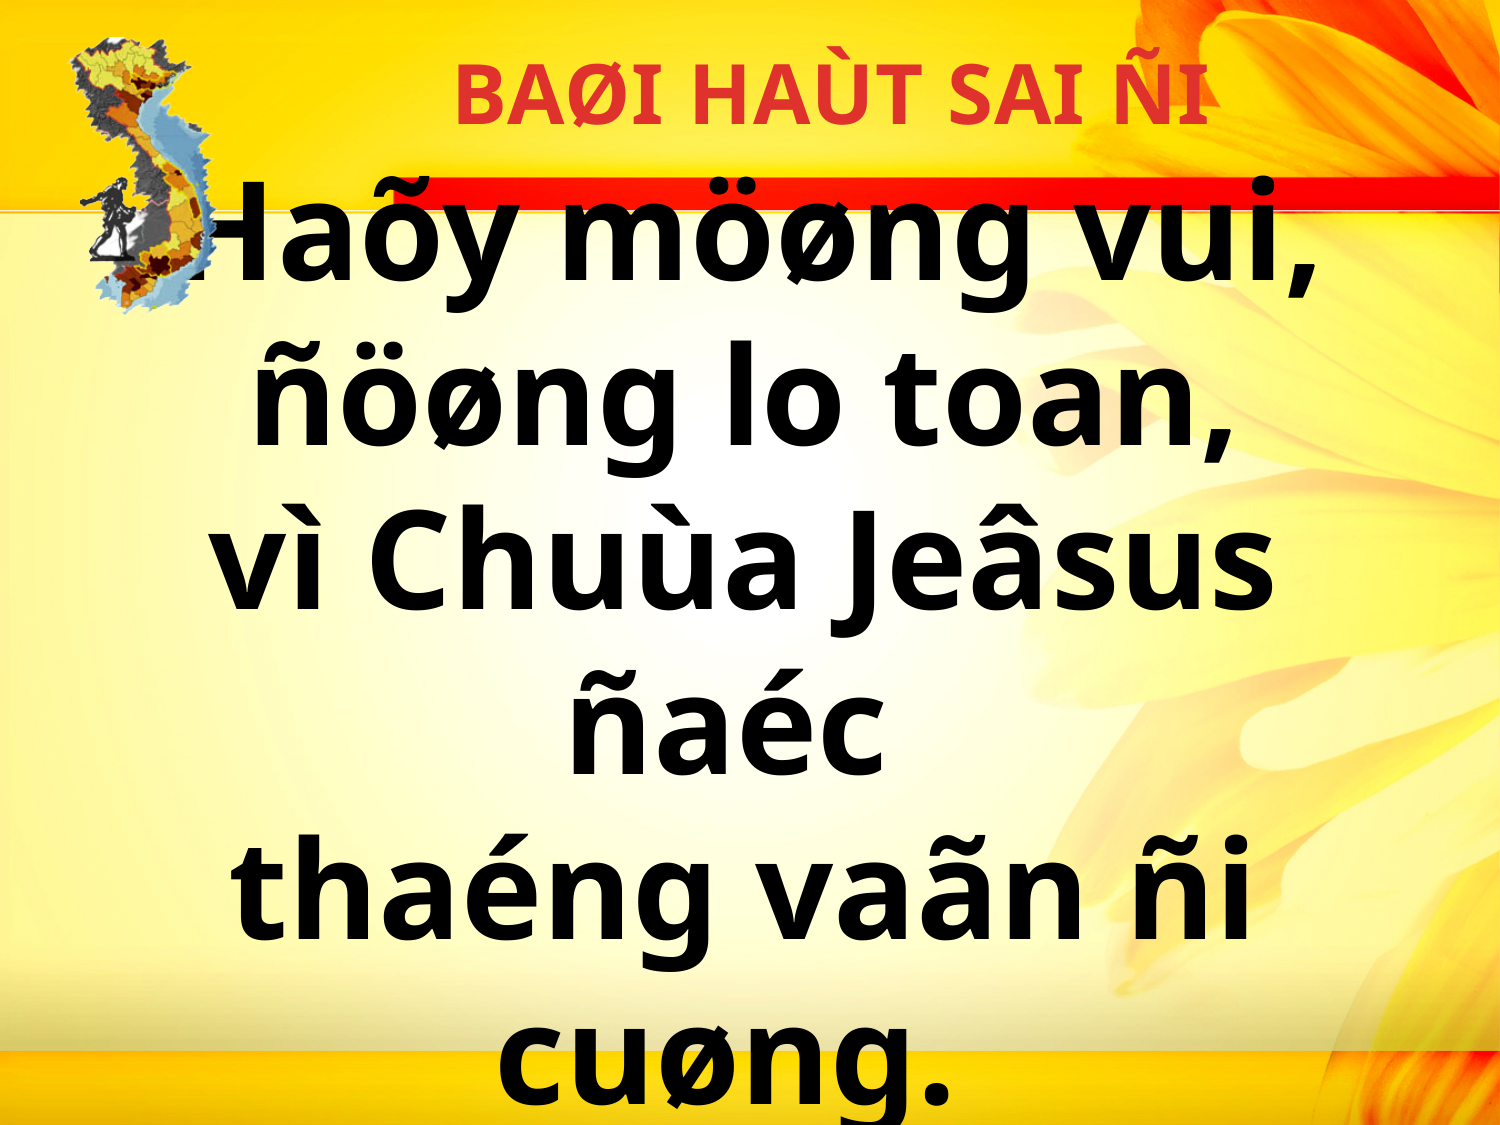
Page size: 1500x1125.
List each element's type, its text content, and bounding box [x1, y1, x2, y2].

picture [0, 0, 1500, 1125]
text_box Haõy möøng vui, ñöøng lo toan, vì Chuùa Jeâsus ñaéc thaéng vaãn ñi cuøng. [24, 135, 1463, 1125]
text_box BAØI HAÙT SAI ÑI [274, 10, 1388, 173]
